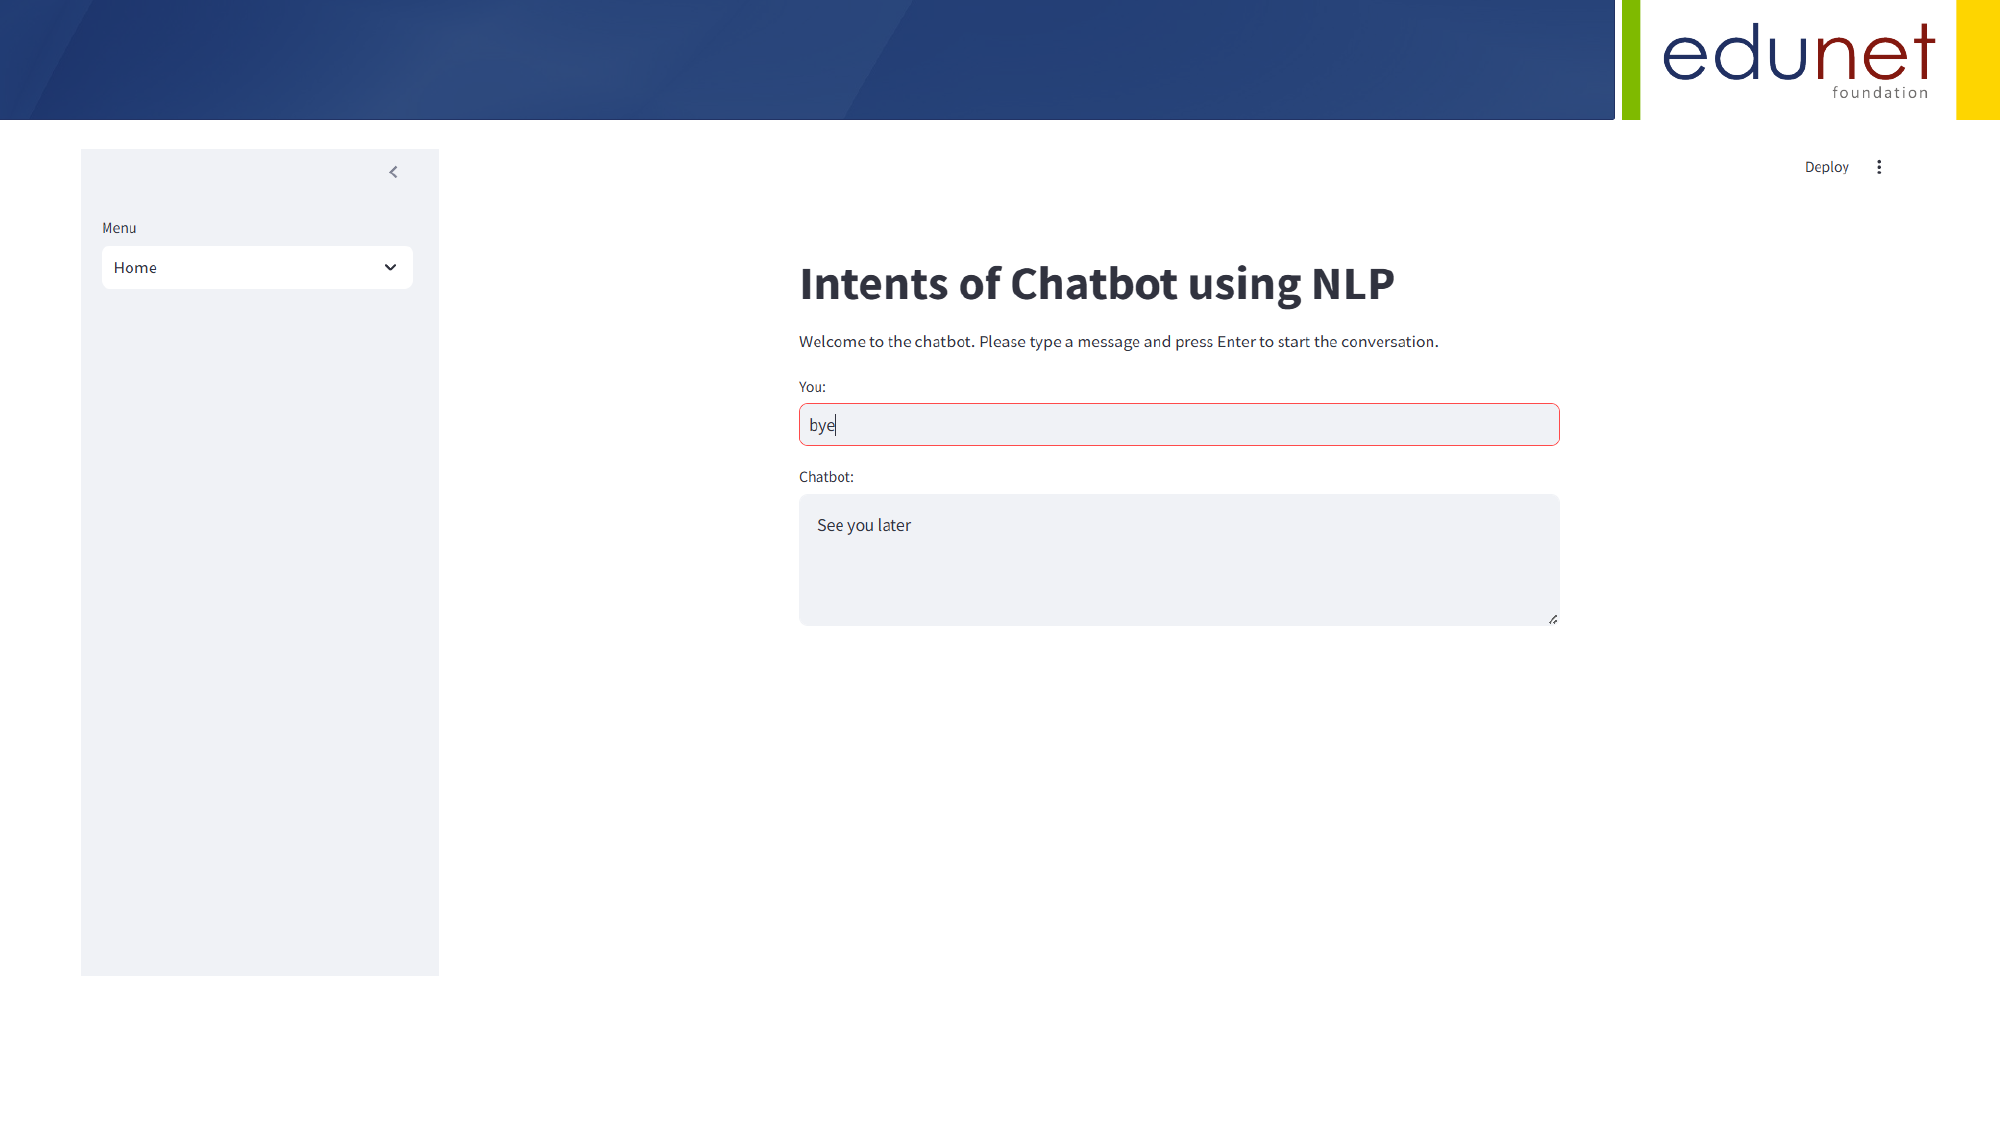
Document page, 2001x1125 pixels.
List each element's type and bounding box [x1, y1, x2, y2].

picture [1652, 12, 1948, 108]
picture [81, 148, 1919, 977]
